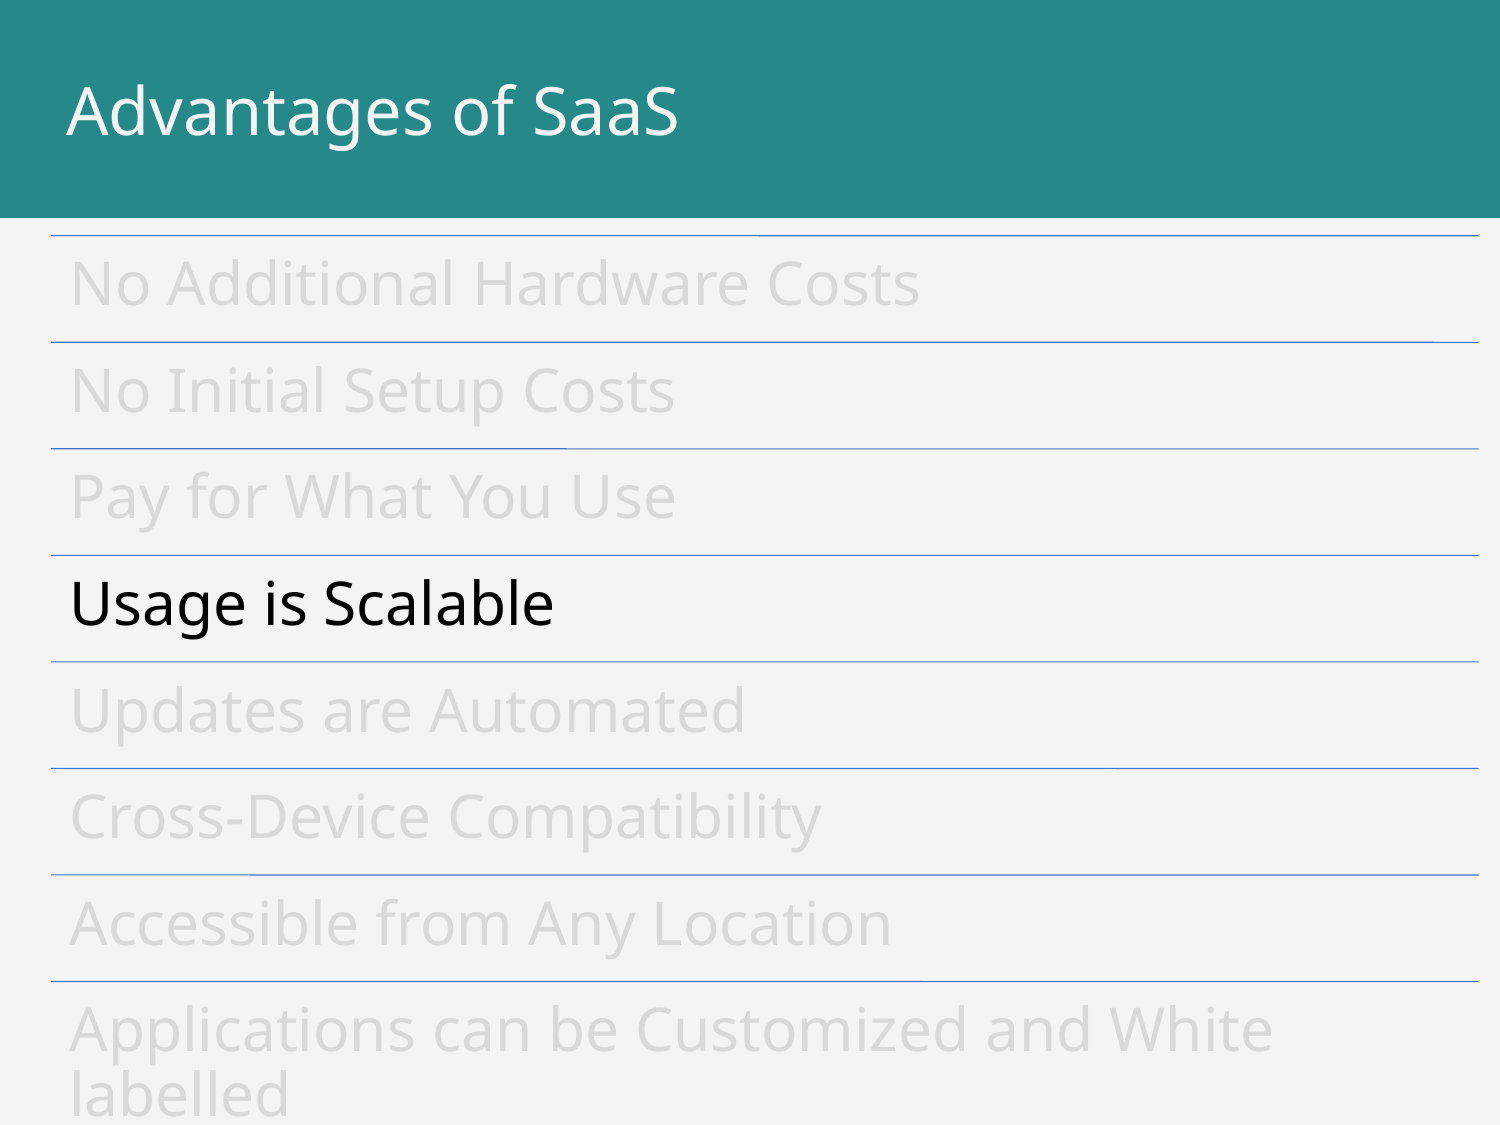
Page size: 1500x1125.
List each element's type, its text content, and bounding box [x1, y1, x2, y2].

text_box No Additional Hardware Costs [51, 235, 1479, 341]
text_box Accessible from Any Location [51, 874, 1479, 981]
text_box No Initial Setup Costs [51, 342, 1479, 448]
text_box Updates are Automated [51, 661, 1479, 767]
text_box Usage is Scalable [51, 555, 1479, 661]
text_box Pay for What You Use [51, 448, 1479, 554]
title Advantages of SaaS [51, 0, 1350, 218]
text_box Cross-Device Compatibility [51, 768, 1479, 874]
text_box Applications can be Customized and White labelled [51, 981, 1479, 1089]
